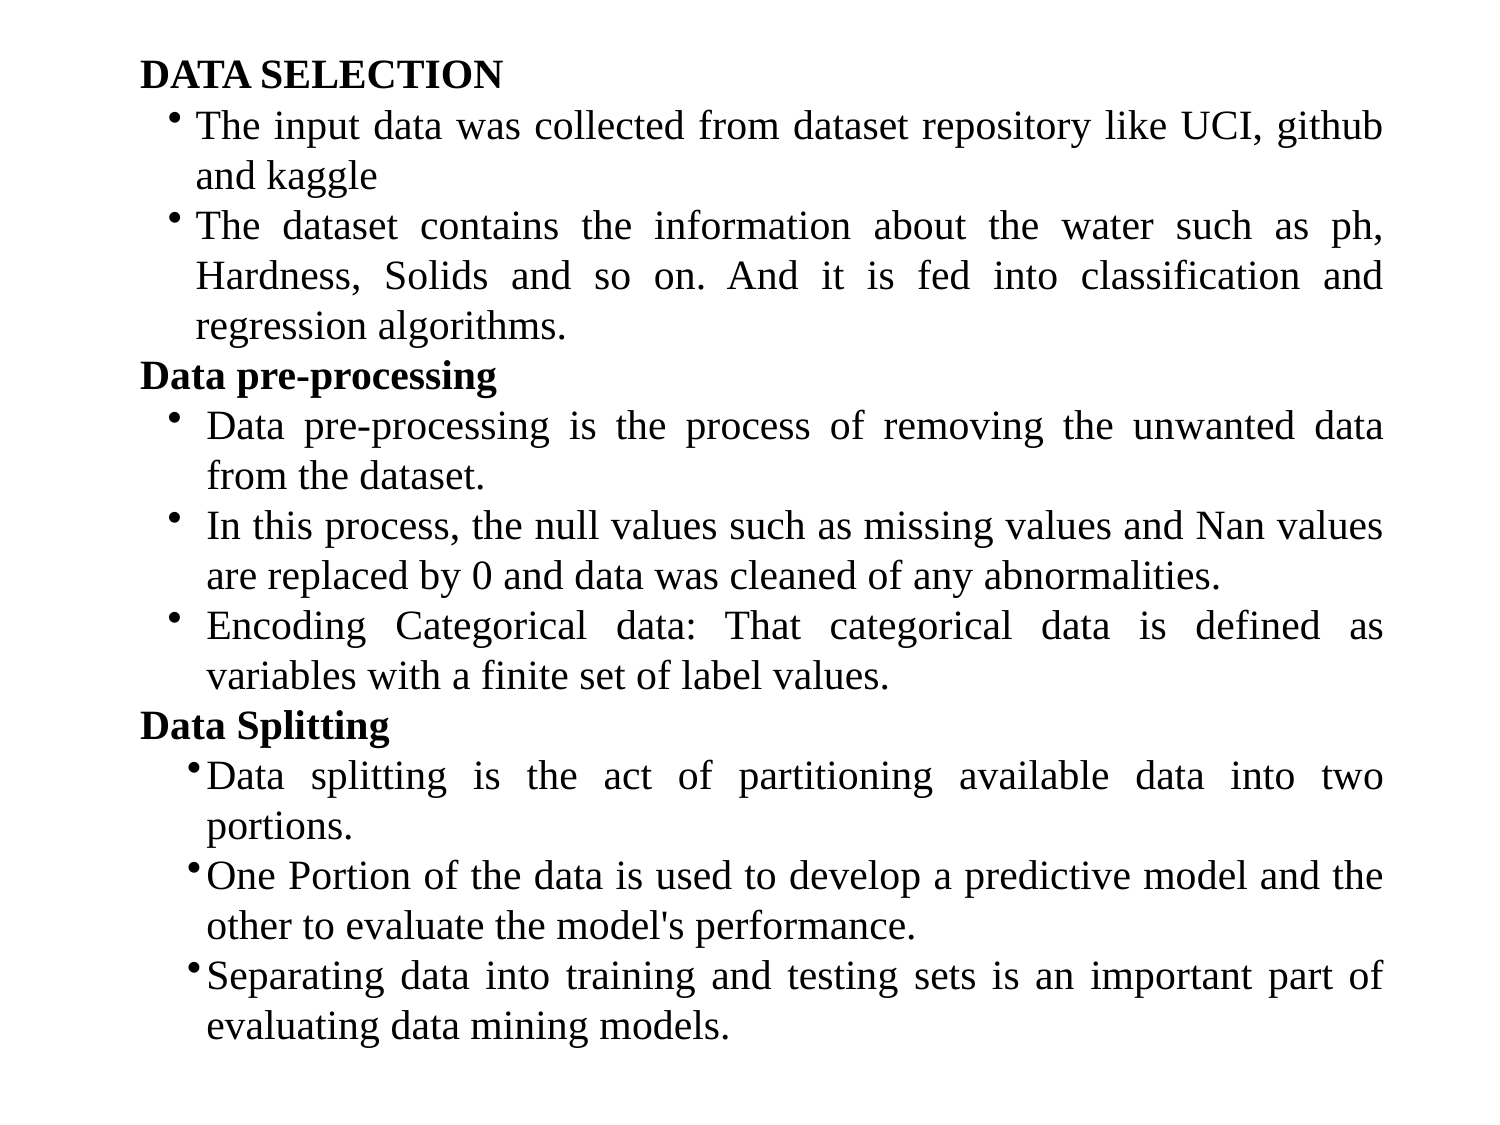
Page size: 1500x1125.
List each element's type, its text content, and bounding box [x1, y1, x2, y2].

text_box DATA SELECTION The input data was collected from dataset repository like UCI, github and kaggle The dataset contains the information about the water such as ph, Hardness, Solids and so on. And it is fed into classification and regression algorithms. Data pre-processing Data pre-processing is the process of removing the unwanted data from the dataset. In this process, the null values such as missing values and Nan values are replaced by 0 and data was cleaned of any abnormalities. Encoding Categorical data: That categorical data is defined as variables with a finite set of label values. Data Splitting Data splitting is the act of partitioning available data into two portions. One Portion of the data is used to develop a predictive model and the other to evaluate the model's performance. Separating data into training and testing sets is an important part of evaluating data mining models. [124, 39, 1400, 1056]
